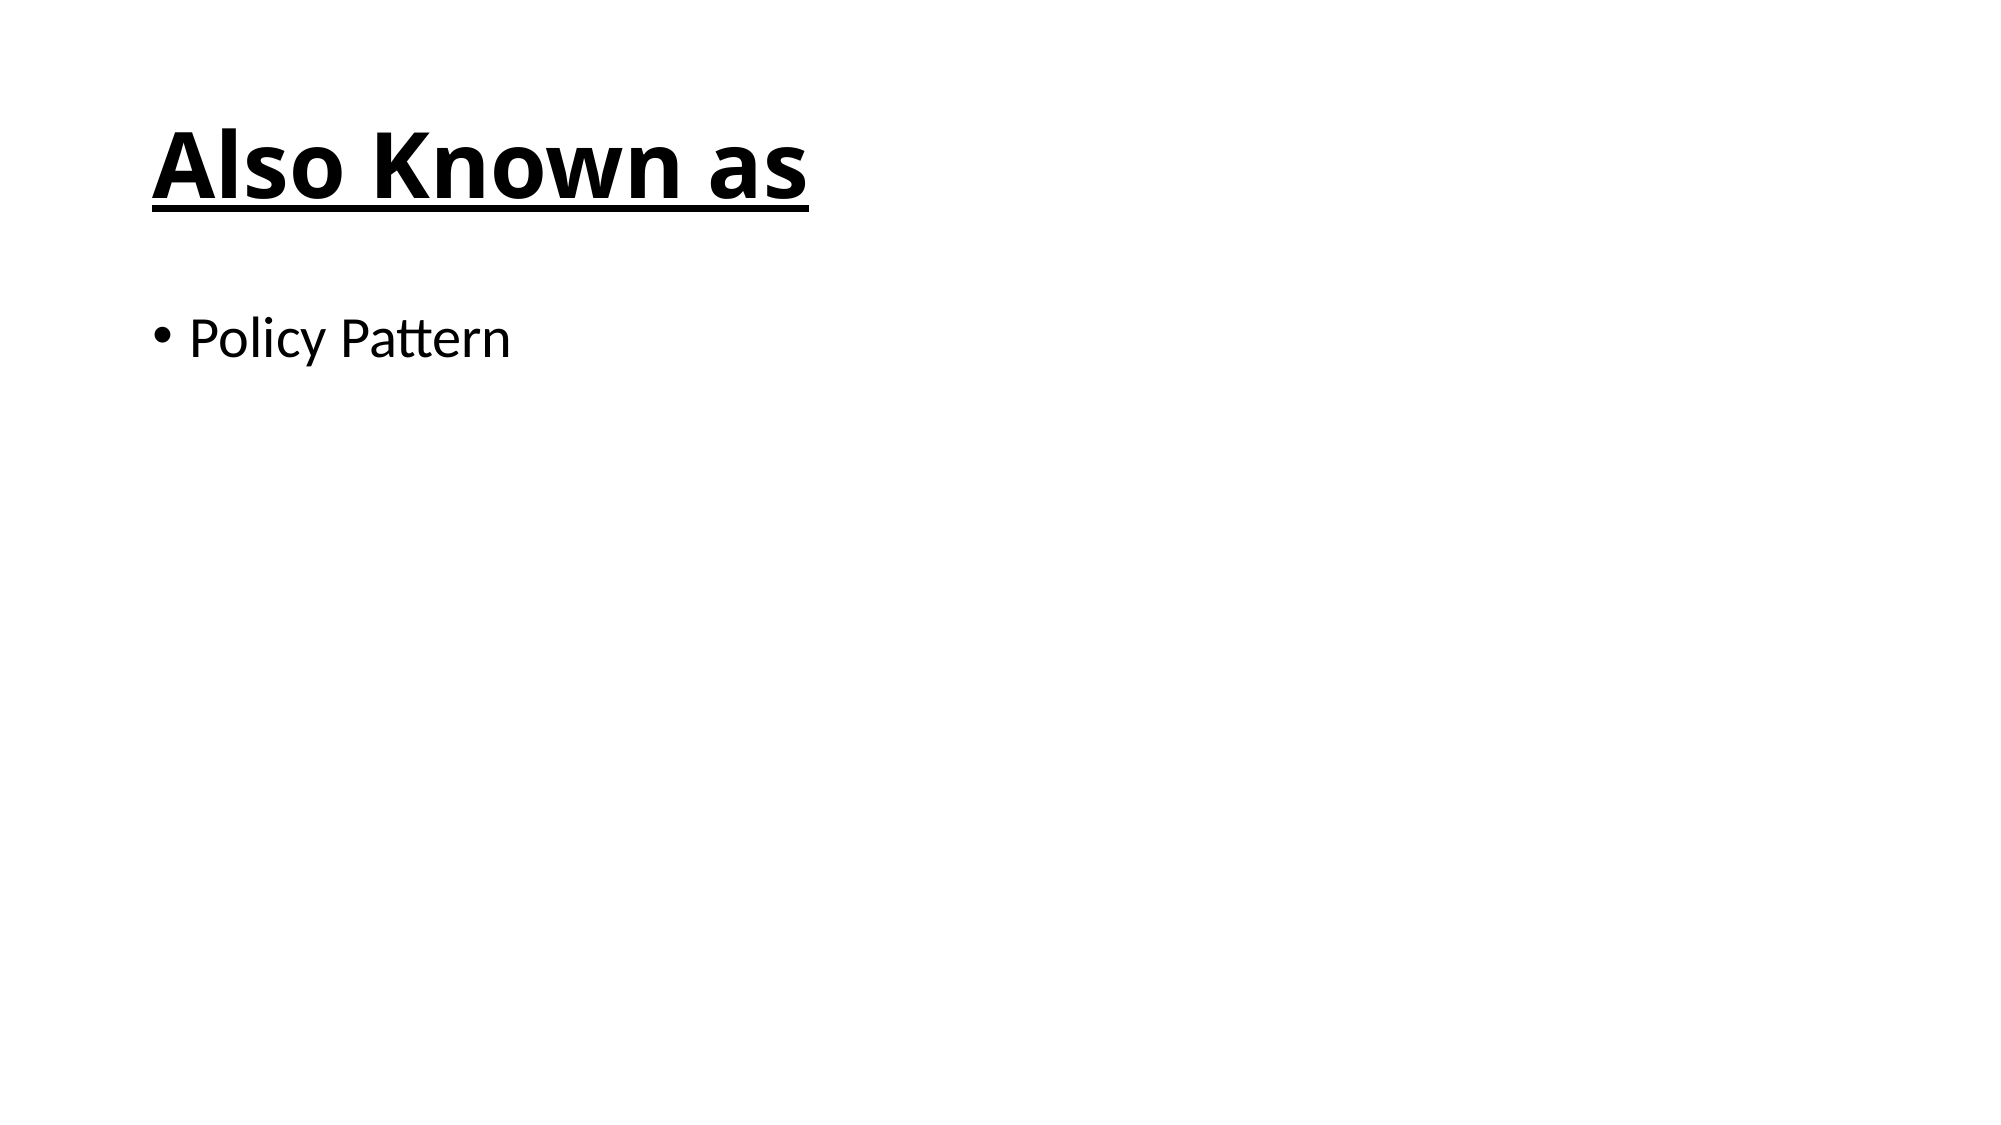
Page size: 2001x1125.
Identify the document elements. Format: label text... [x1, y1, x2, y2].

list Policy Pattern [137, 299, 1863, 1014]
title Also Known as [137, 59, 1863, 278]
